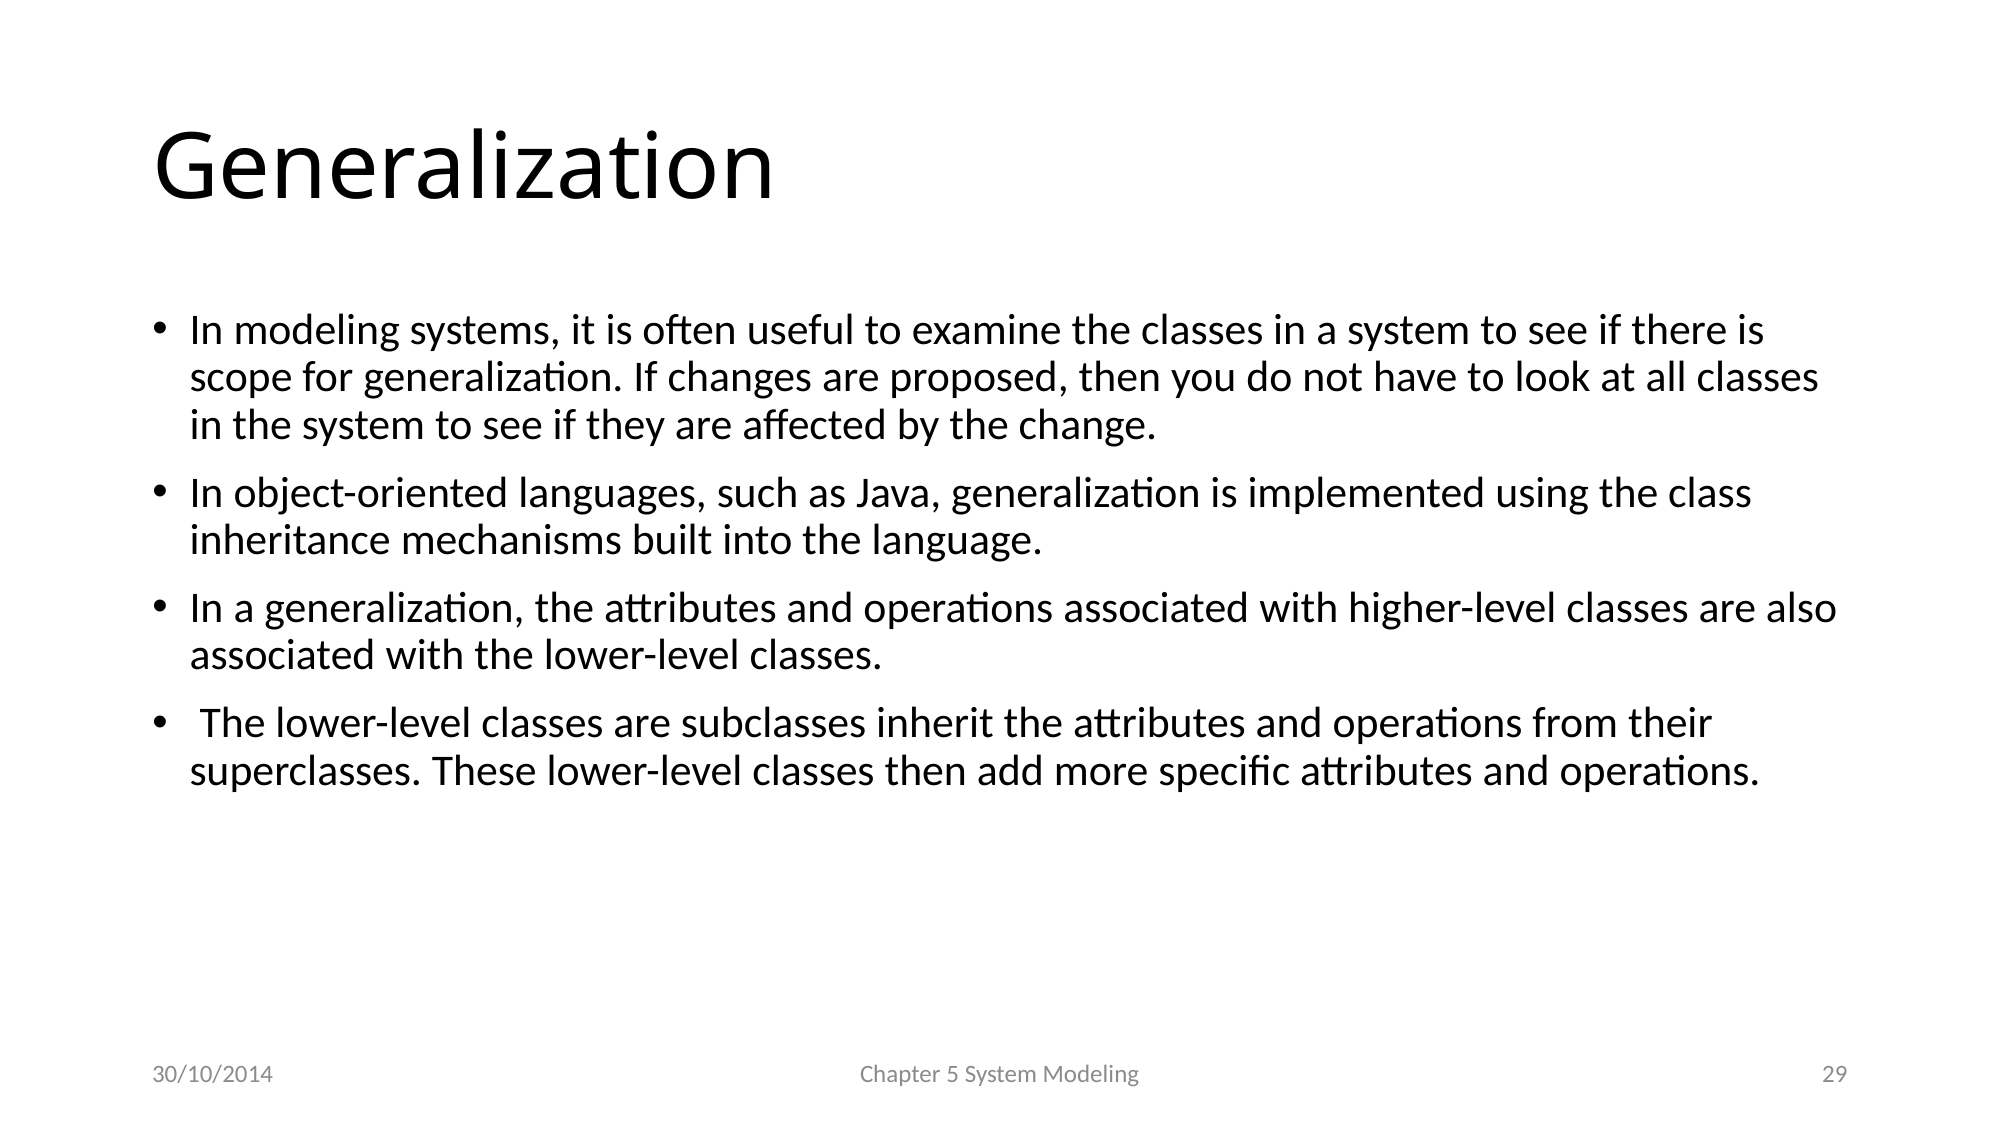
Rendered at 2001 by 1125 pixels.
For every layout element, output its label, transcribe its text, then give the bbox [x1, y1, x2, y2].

text_box <number> [1412, 1042, 1863, 1103]
text_box Generalization [137, 59, 1863, 278]
text_box 30/10/2014 [137, 1042, 588, 1103]
text_box Chapter 5 System Modeling [662, 1042, 1338, 1103]
text_box In modeling systems, it is often useful to examine the classes in a system to see if there is scope for generalization. If changes are proposed, then you do not have to look at all classes in the system to see if they are affected by the change. In object-oriented languages, such as Java, generalization is implemented using the class inheritance mechanisms built into the language. In a generalization, the attributes and operations associated with higher-level classes are also associated with the lower-level classes. The lower-level classes are subclasses inherit the attributes and operations from their superclasses. These lower-level classes then add more specific attributes and operations. [137, 299, 1863, 1014]
